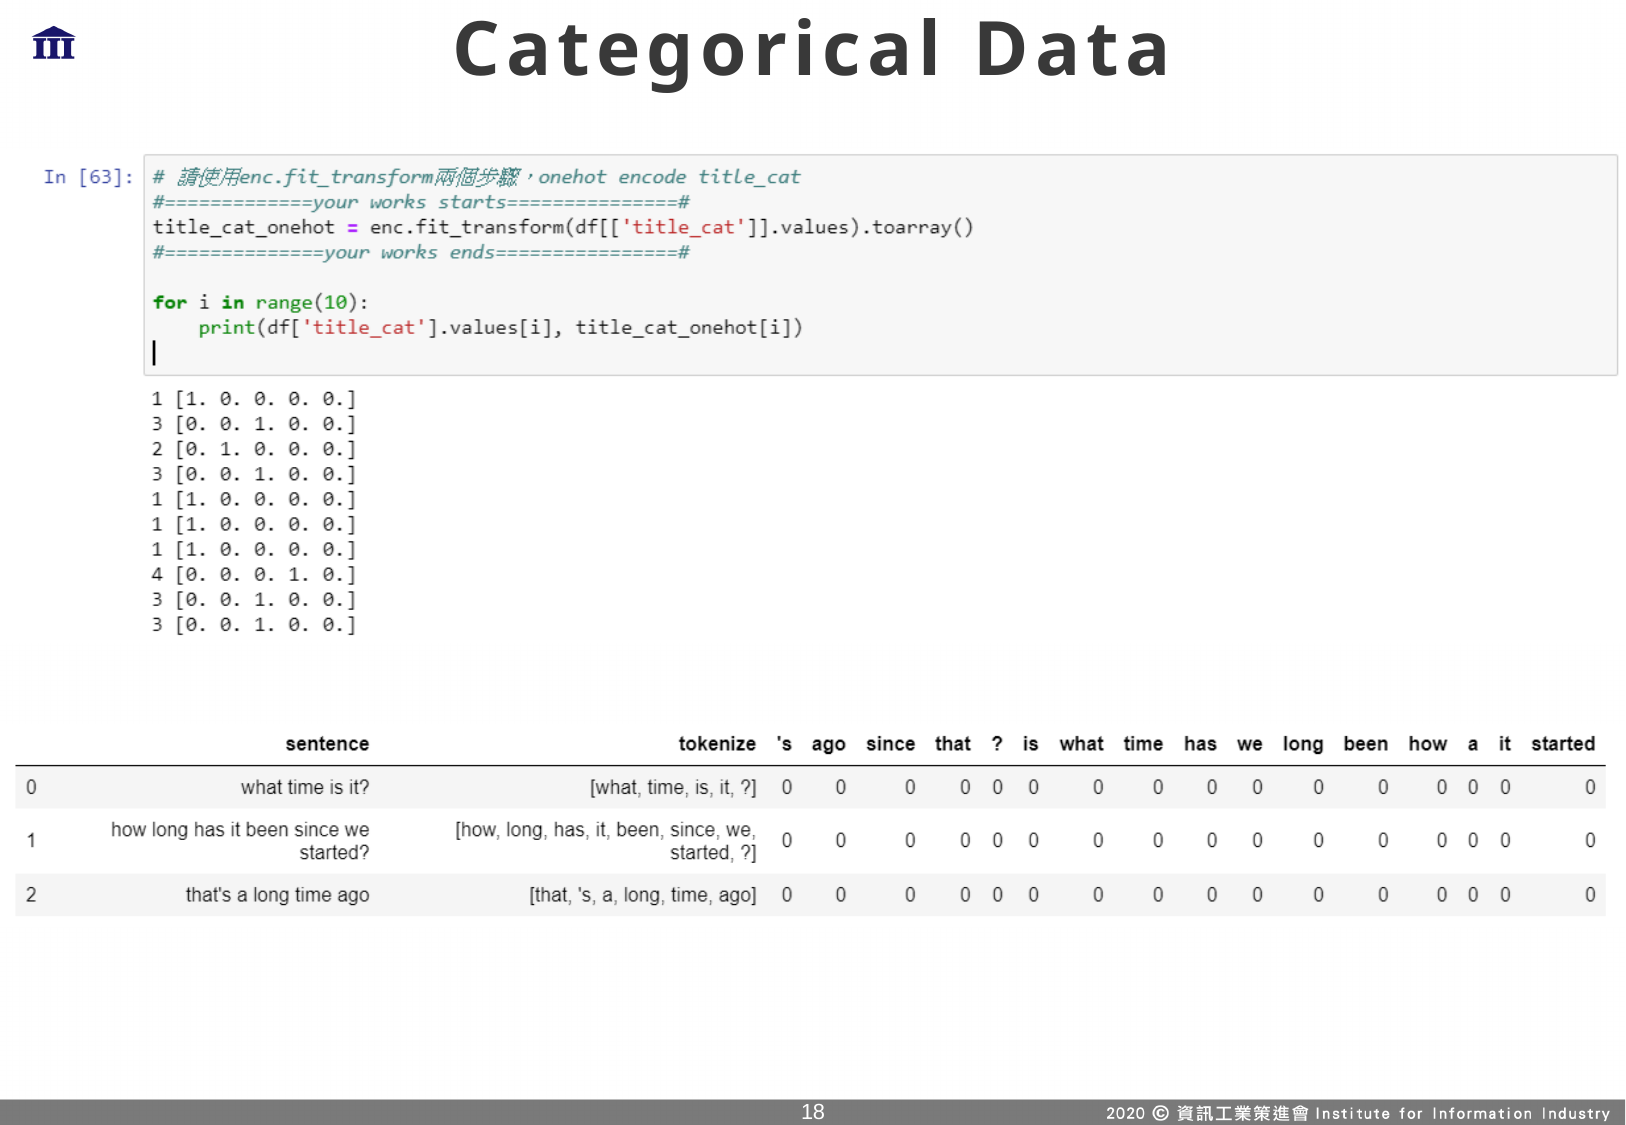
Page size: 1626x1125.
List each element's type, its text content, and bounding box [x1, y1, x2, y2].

picture [0, 0, 1626, 1125]
slide_number 17 [778, 1089, 848, 1125]
title Categorical Data [103, 0, 1522, 90]
